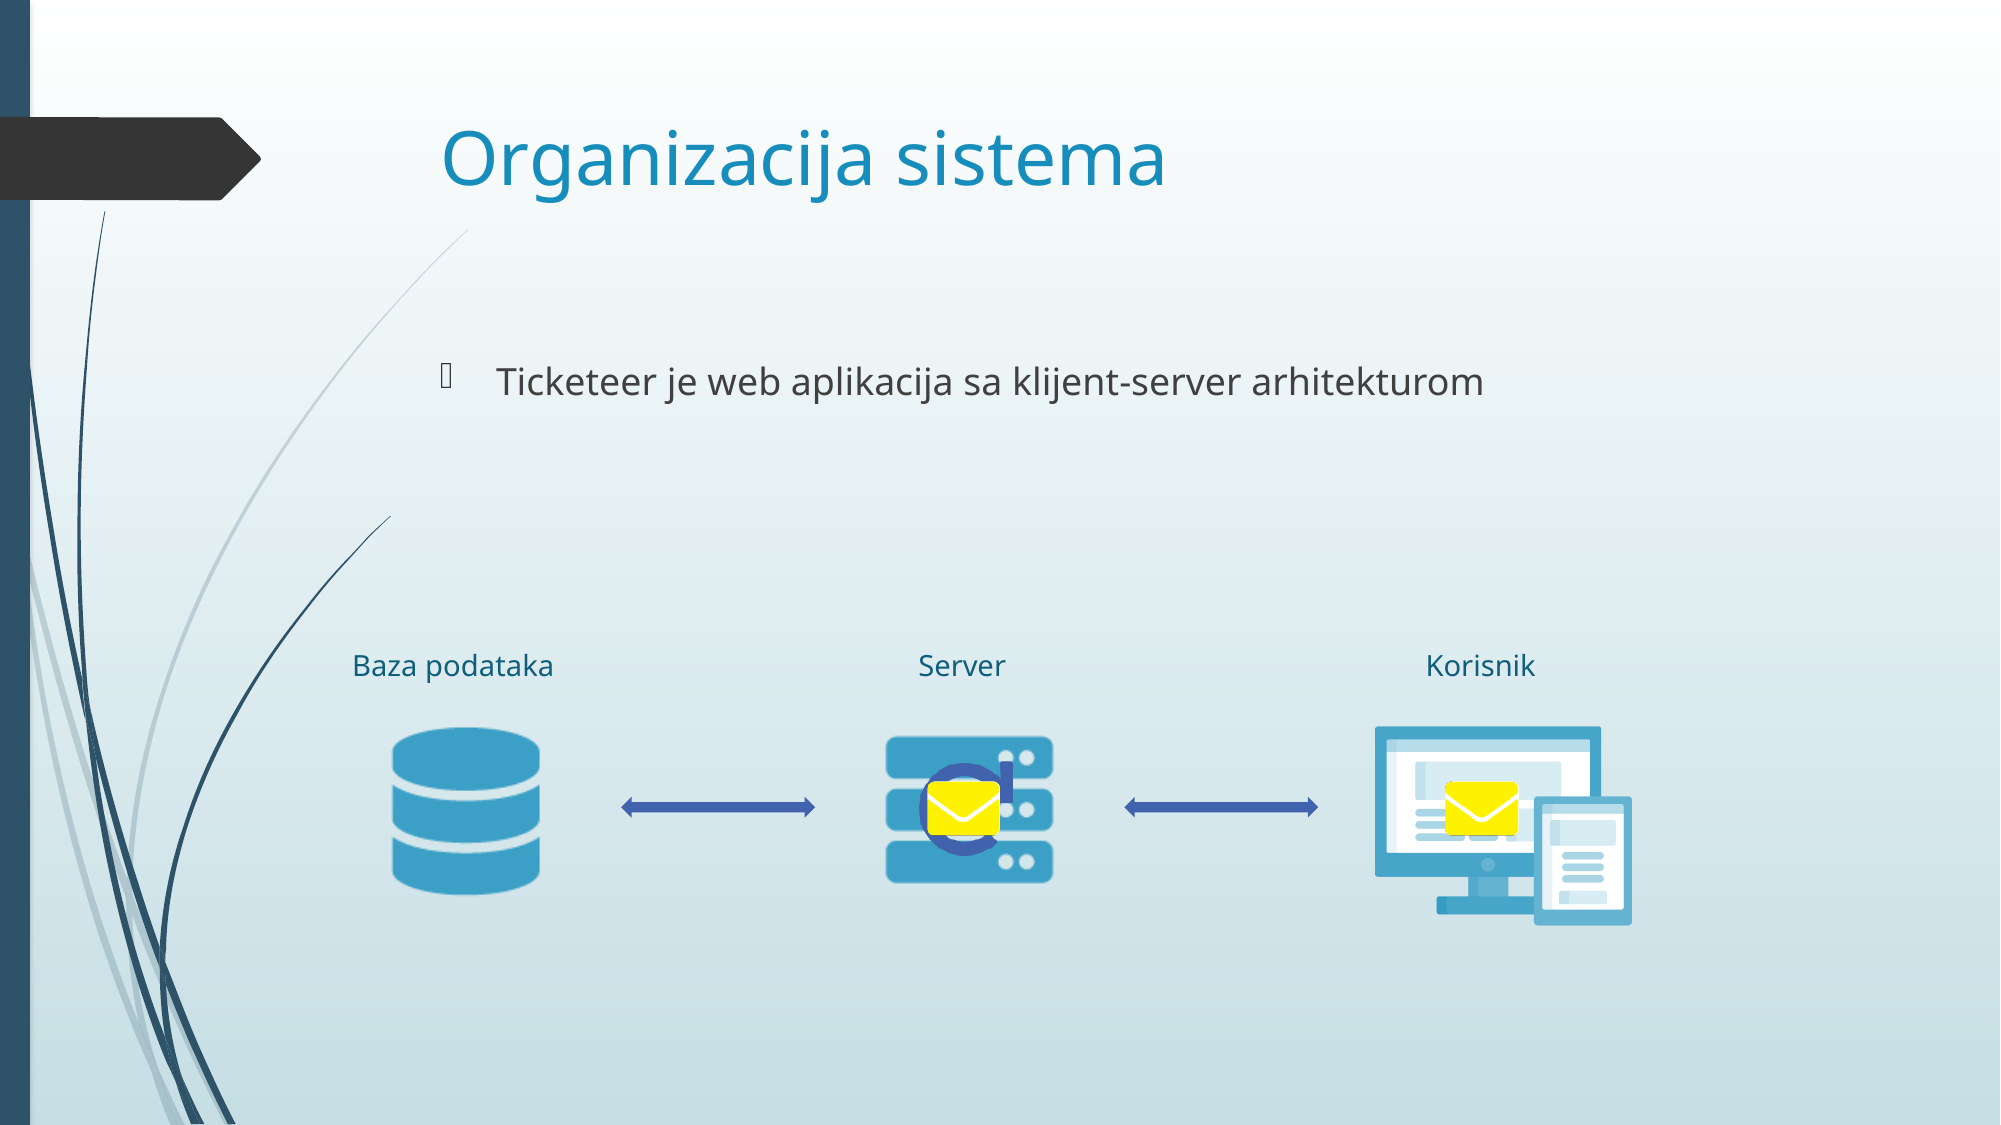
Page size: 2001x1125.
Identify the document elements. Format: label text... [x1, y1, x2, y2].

text_box [620, 795, 816, 819]
picture [368, 698, 565, 920]
text_box Server [903, 639, 1022, 690]
title Organizacija sistema [425, 102, 1888, 313]
picture [1374, 696, 1632, 954]
list Ticketeer je web aplikacija sa klijent-server arhitekturom [424, 350, 1888, 970]
text_box Korisnik [1410, 639, 1552, 690]
text_box [1123, 795, 1320, 819]
text_box Baza podataka [337, 639, 596, 690]
picture [871, 696, 1068, 918]
